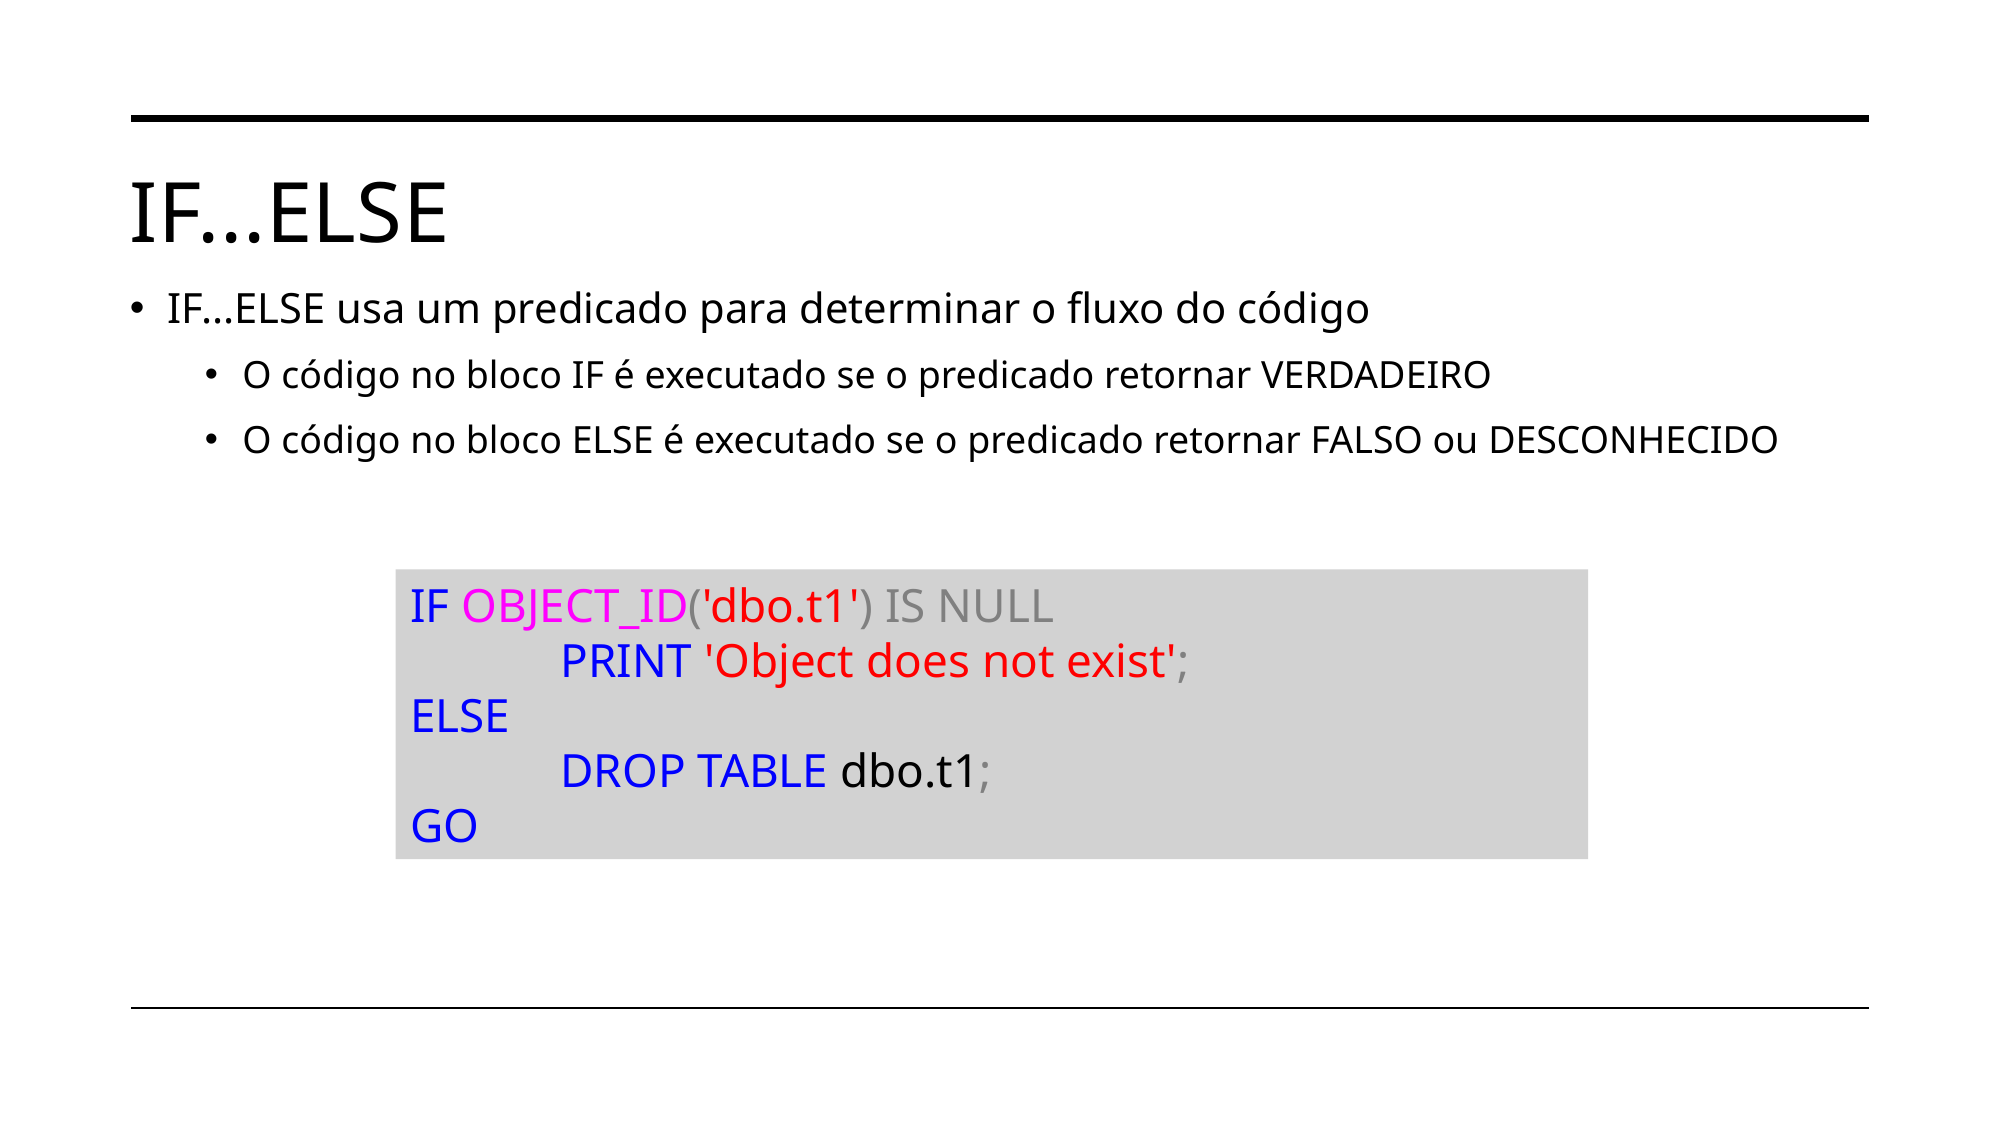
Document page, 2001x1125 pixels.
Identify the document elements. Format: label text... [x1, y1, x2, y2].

text_box IF OBJECT_ID('dbo.t1') IS NULL PRINT 'Object does not exist'; ELSE DROP TABLE dbo.t1; GO [395, 569, 1589, 860]
list IF...ELSE usa um predicado para determinar o fluxo do código O código no bloco IF é executado se o predicado retornar VERDADEIRO O código no bloco ELSE é executado se o predicado retornar FALSO ou DESCONHECIDO [114, 264, 1924, 1006]
title if...else [114, 151, 1869, 264]
